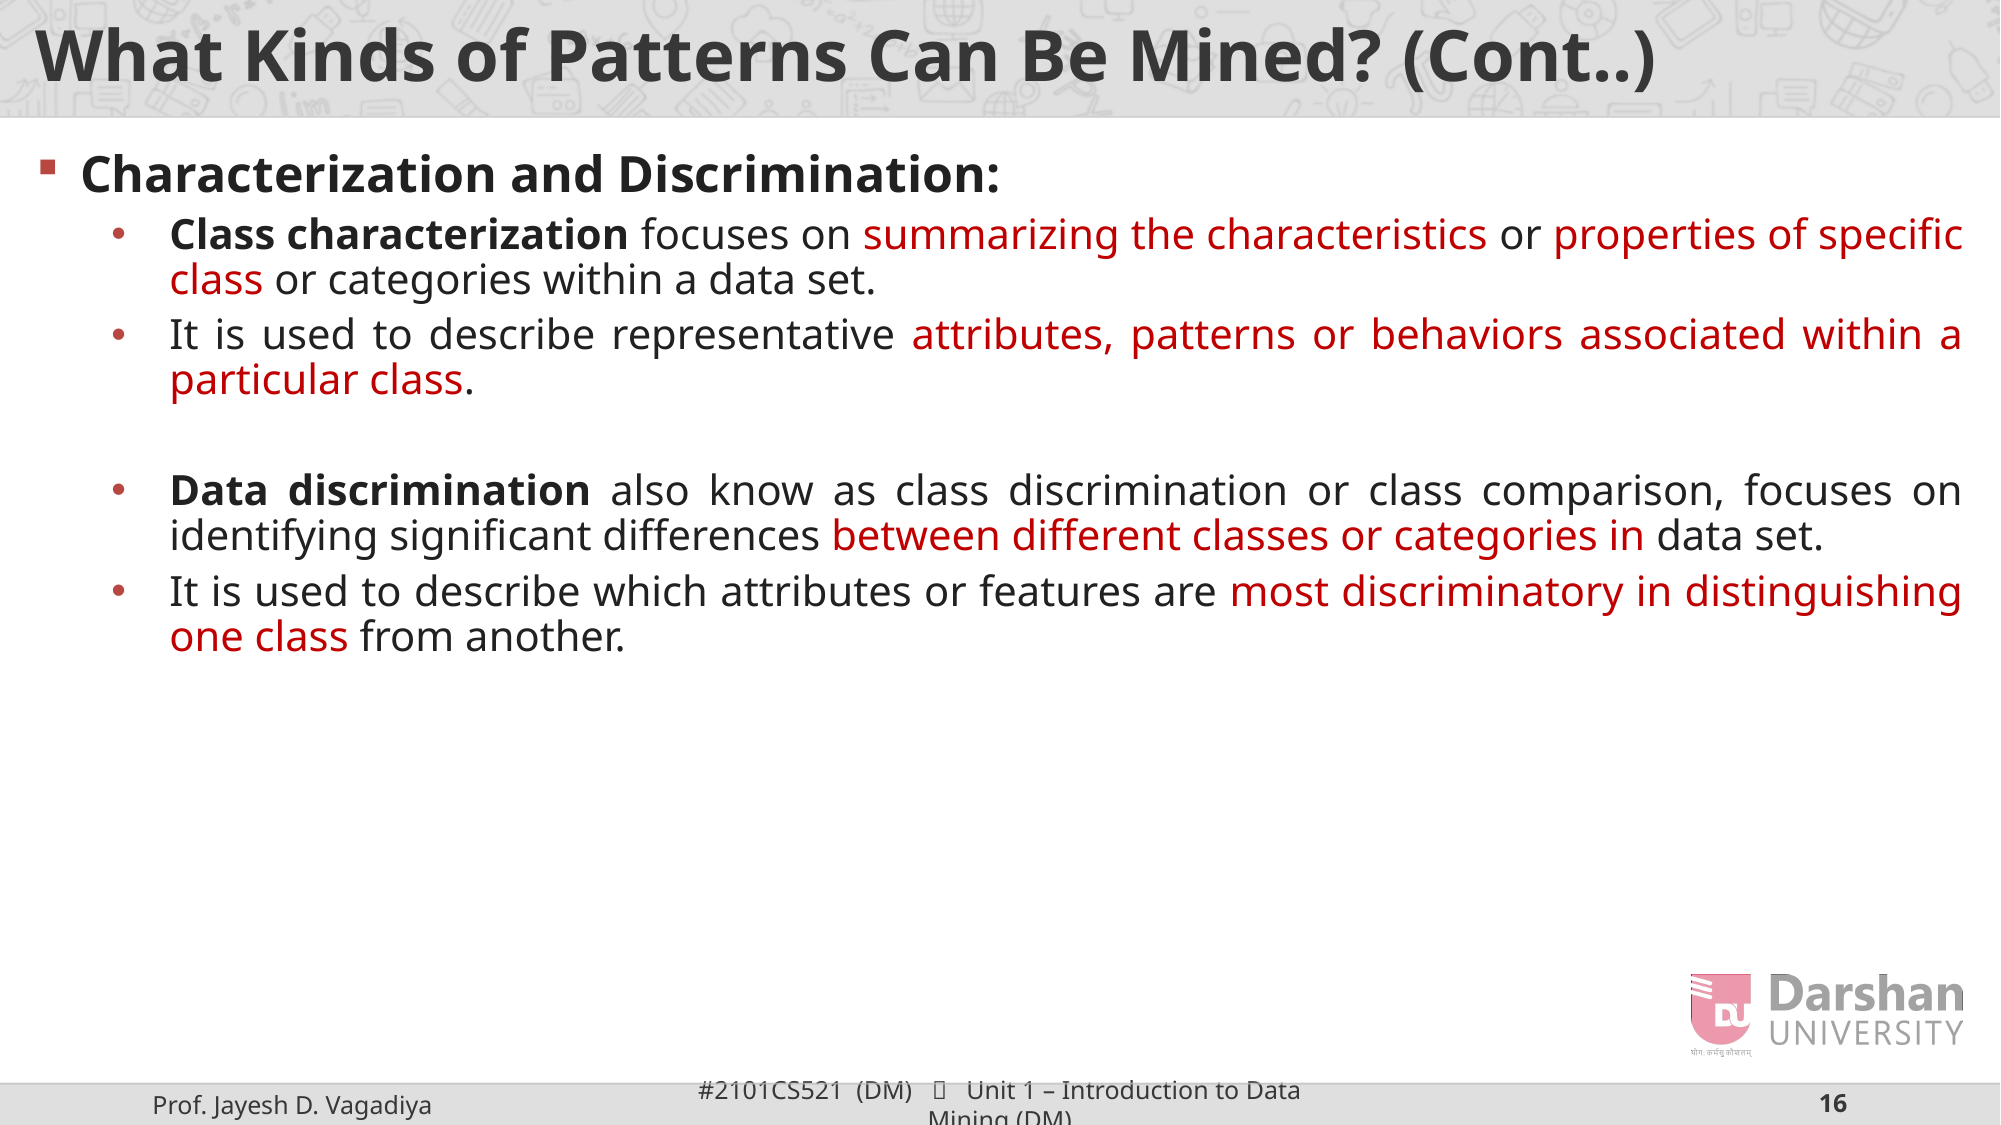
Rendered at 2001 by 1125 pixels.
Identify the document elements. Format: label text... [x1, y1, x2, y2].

title What Kinds of Patterns Can Be Mined? (Cont..) [0, 0, 2000, 117]
list Characterization and Discrimination: Class characterization focuses on summarizing the characteristics or properties of specific class or categories within a data set. It is used to describe representative attributes, patterns or behaviors associated within a particular class. Data discrimination also know as class discrimination or class comparison, focuses on identifying significant differences between different classes or categories in data set. It is used to describe which attributes or features are most discriminatory in distinguishing one class from another. [21, 141, 1979, 1057]
